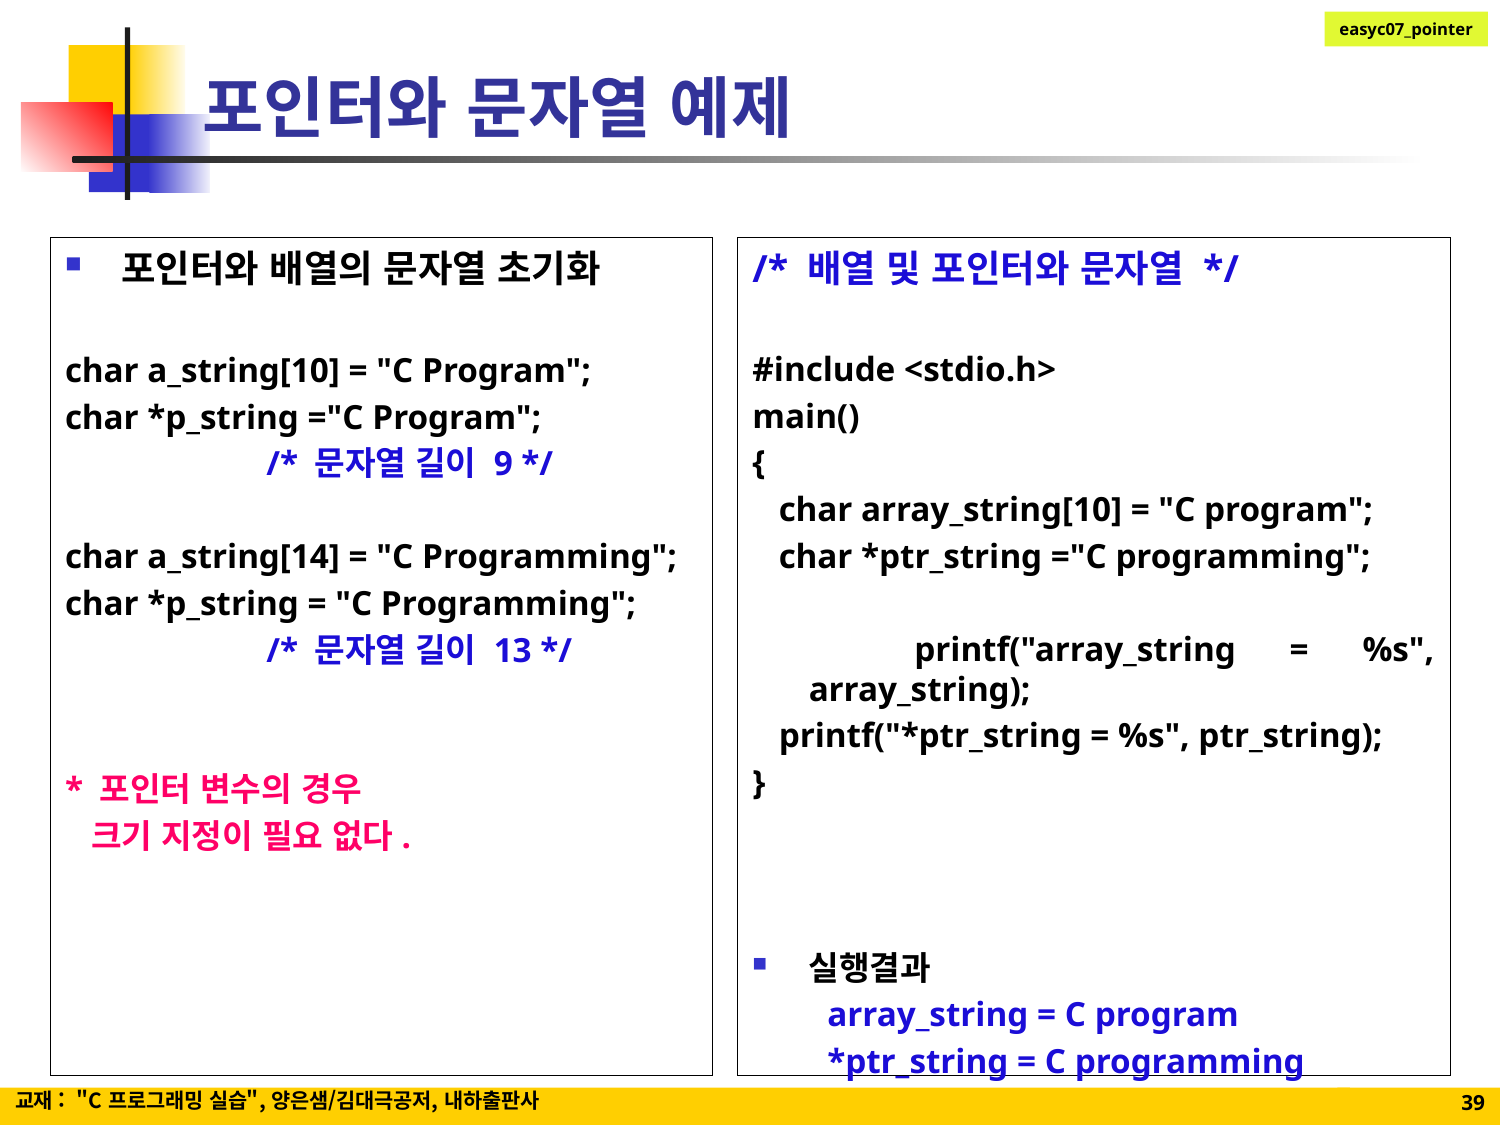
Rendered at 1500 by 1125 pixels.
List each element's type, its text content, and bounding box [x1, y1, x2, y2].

list 포인터와 배열의 문자열 초기화 char a_string[10] = "C Program"; char *p_string ="C Program"; /* 문자열 길이 9 */ char a_string[14] = "C Programming"; char *p_string = "C Programming"; /* 문자열 길이 13 */ * 포인터 변수의 경우 크기 지정이 필요 없다. [49, 237, 713, 1076]
slide_number 39 [1337, 1087, 1500, 1125]
list /* 배열 및 포인터와 문자열 */ #include <stdio.h> main() { char array_string[10] = "C program"; char *ptr_string ="C programming"; printf("array_string = %s", array_string); printf("*ptr_string = %s", ptr_string); } 실행결과 array_string = C program *ptr_string = C programming [737, 237, 1451, 1076]
title 포인터와 문자열 예제 [187, 24, 1451, 154]
footer 교재 : "C 프로그래밍 실습", 양은샘/김대극공저, 내하출판사 [0, 1087, 1337, 1125]
